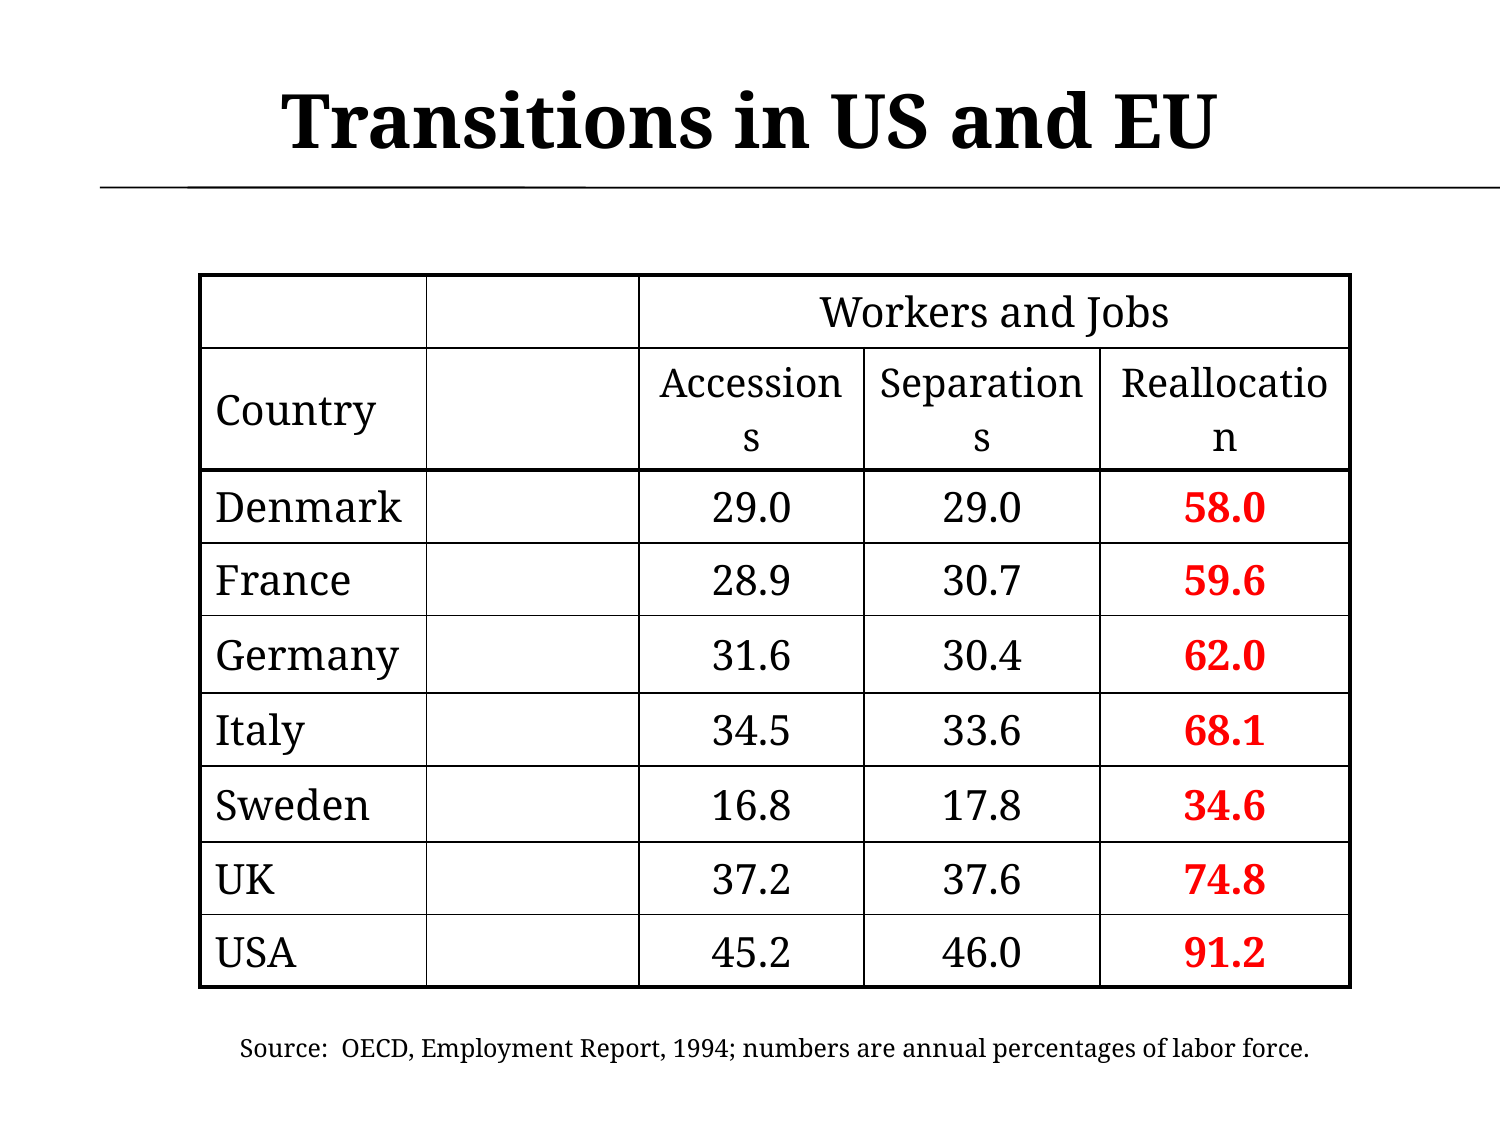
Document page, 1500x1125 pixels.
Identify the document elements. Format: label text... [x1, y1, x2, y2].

table_cell [427, 472, 638, 542]
table_cell Sweden [202, 767, 426, 841]
table_header [202, 277, 426, 347]
table_cell [427, 616, 638, 692]
table_cell 37.6 [865, 843, 1099, 914]
table_cell Accessions [640, 349, 863, 468]
table_cell 62.0 [1101, 616, 1348, 692]
table_cell UK [202, 843, 426, 914]
table_cell 31.6 [640, 616, 863, 692]
table_header Workers and Jobs [640, 277, 1348, 347]
table_cell 91.2 [1101, 915, 1348, 985]
table_cell 34.6 [1101, 767, 1348, 841]
table_cell 28.9 [640, 544, 863, 615]
table_cell [427, 349, 638, 468]
table_cell [427, 915, 638, 985]
table_cell Reallocation [1101, 349, 1348, 468]
title Transitions in US and EU [74, 49, 1426, 188]
table_cell 29.0 [640, 472, 863, 542]
table_cell 45.2 [640, 915, 863, 985]
table_cell 37.2 [640, 843, 863, 914]
table_cell [427, 544, 638, 615]
table_cell 58.0 [1101, 472, 1348, 542]
table_cell Separations [865, 349, 1099, 468]
table_cell France [202, 544, 426, 615]
table_cell 29.0 [865, 472, 1099, 542]
table_cell 33.6 [865, 694, 1099, 765]
table_cell 16.8 [640, 767, 863, 841]
table_cell 30.4 [865, 616, 1099, 692]
table_cell Italy [202, 694, 426, 765]
table_cell Country [202, 349, 426, 468]
table_cell Germany [202, 616, 426, 692]
table_cell [427, 843, 638, 914]
table_cell [427, 694, 638, 765]
table_cell 74.8 [1101, 843, 1348, 914]
table_cell 17.8 [865, 767, 1099, 841]
table_cell 68.1 [1101, 694, 1348, 765]
table_cell [427, 767, 638, 841]
text_box Source: OECD, Employment Report, 1994; numbers are annual percentages of labor force. [224, 1025, 1363, 1070]
table_cell USA [202, 915, 426, 985]
table_cell 59.6 [1101, 544, 1348, 615]
table_header [427, 277, 638, 347]
table_cell 30.7 [865, 544, 1099, 615]
table_cell Denmark [202, 472, 426, 542]
table_cell 46.0 [865, 915, 1099, 985]
table_cell 34.5 [640, 694, 863, 765]
